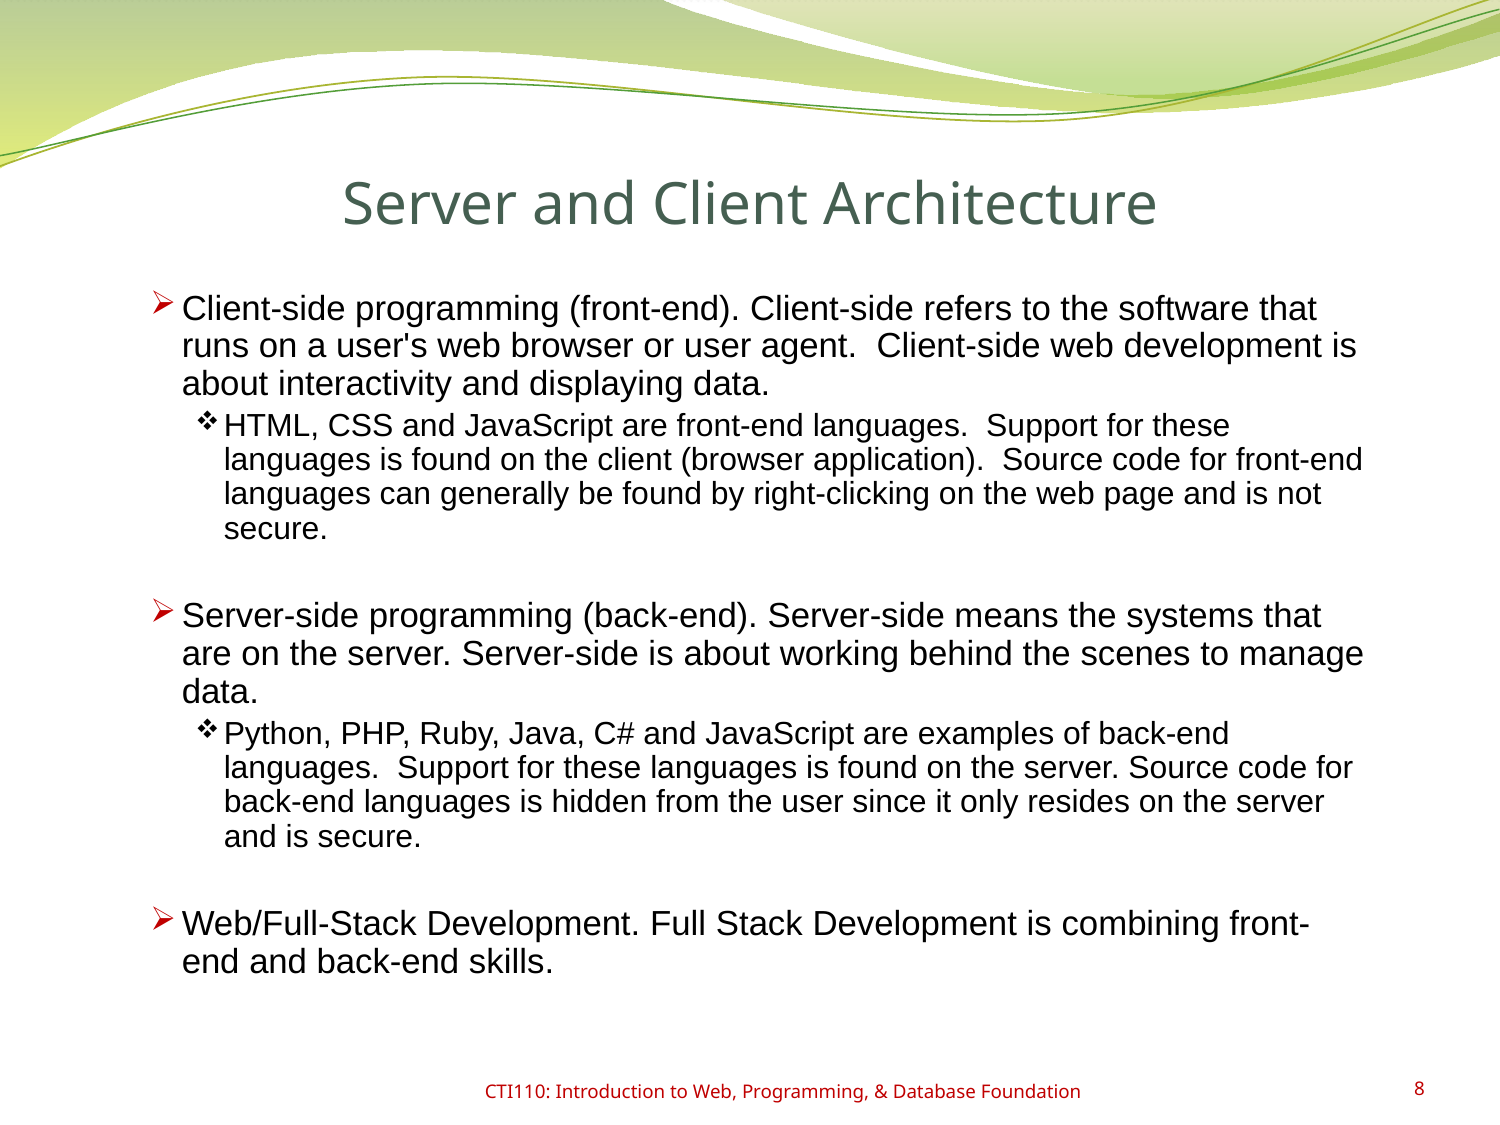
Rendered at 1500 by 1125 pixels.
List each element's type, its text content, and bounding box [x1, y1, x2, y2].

footer CTI110: Introduction to Web, Programming, & Database Foundation [437, 1042, 1128, 1103]
title Server and Client Architecture [75, 135, 1425, 268]
list Client-side programming (front-end). Client-side refers to the software that runs on a user's web browser or user agent. Client-side web development is about interactivity and displaying data. HTML, CSS and JavaScript are front-end languages. Support for these languages is found on the client (browser application). Source code for front-end languages can generally be found by right-clicking on the web page and is not secure. Server-side programming (back-end). Server-side means the systems that are on the server. Server-side is about working behind the scenes to manage data. Python, PHP, Ruby, Java, C# and JavaScript are examples of back-end languages. Support for these languages is found on the server. Source code for back-end languages is hidden from the user since it only resides on the server and is secure. Web/Full-Stack Development. Full Stack Development is combining front-end and back-end skills. [135, 282, 1383, 990]
slide_number 8 [1299, 1042, 1425, 1103]
